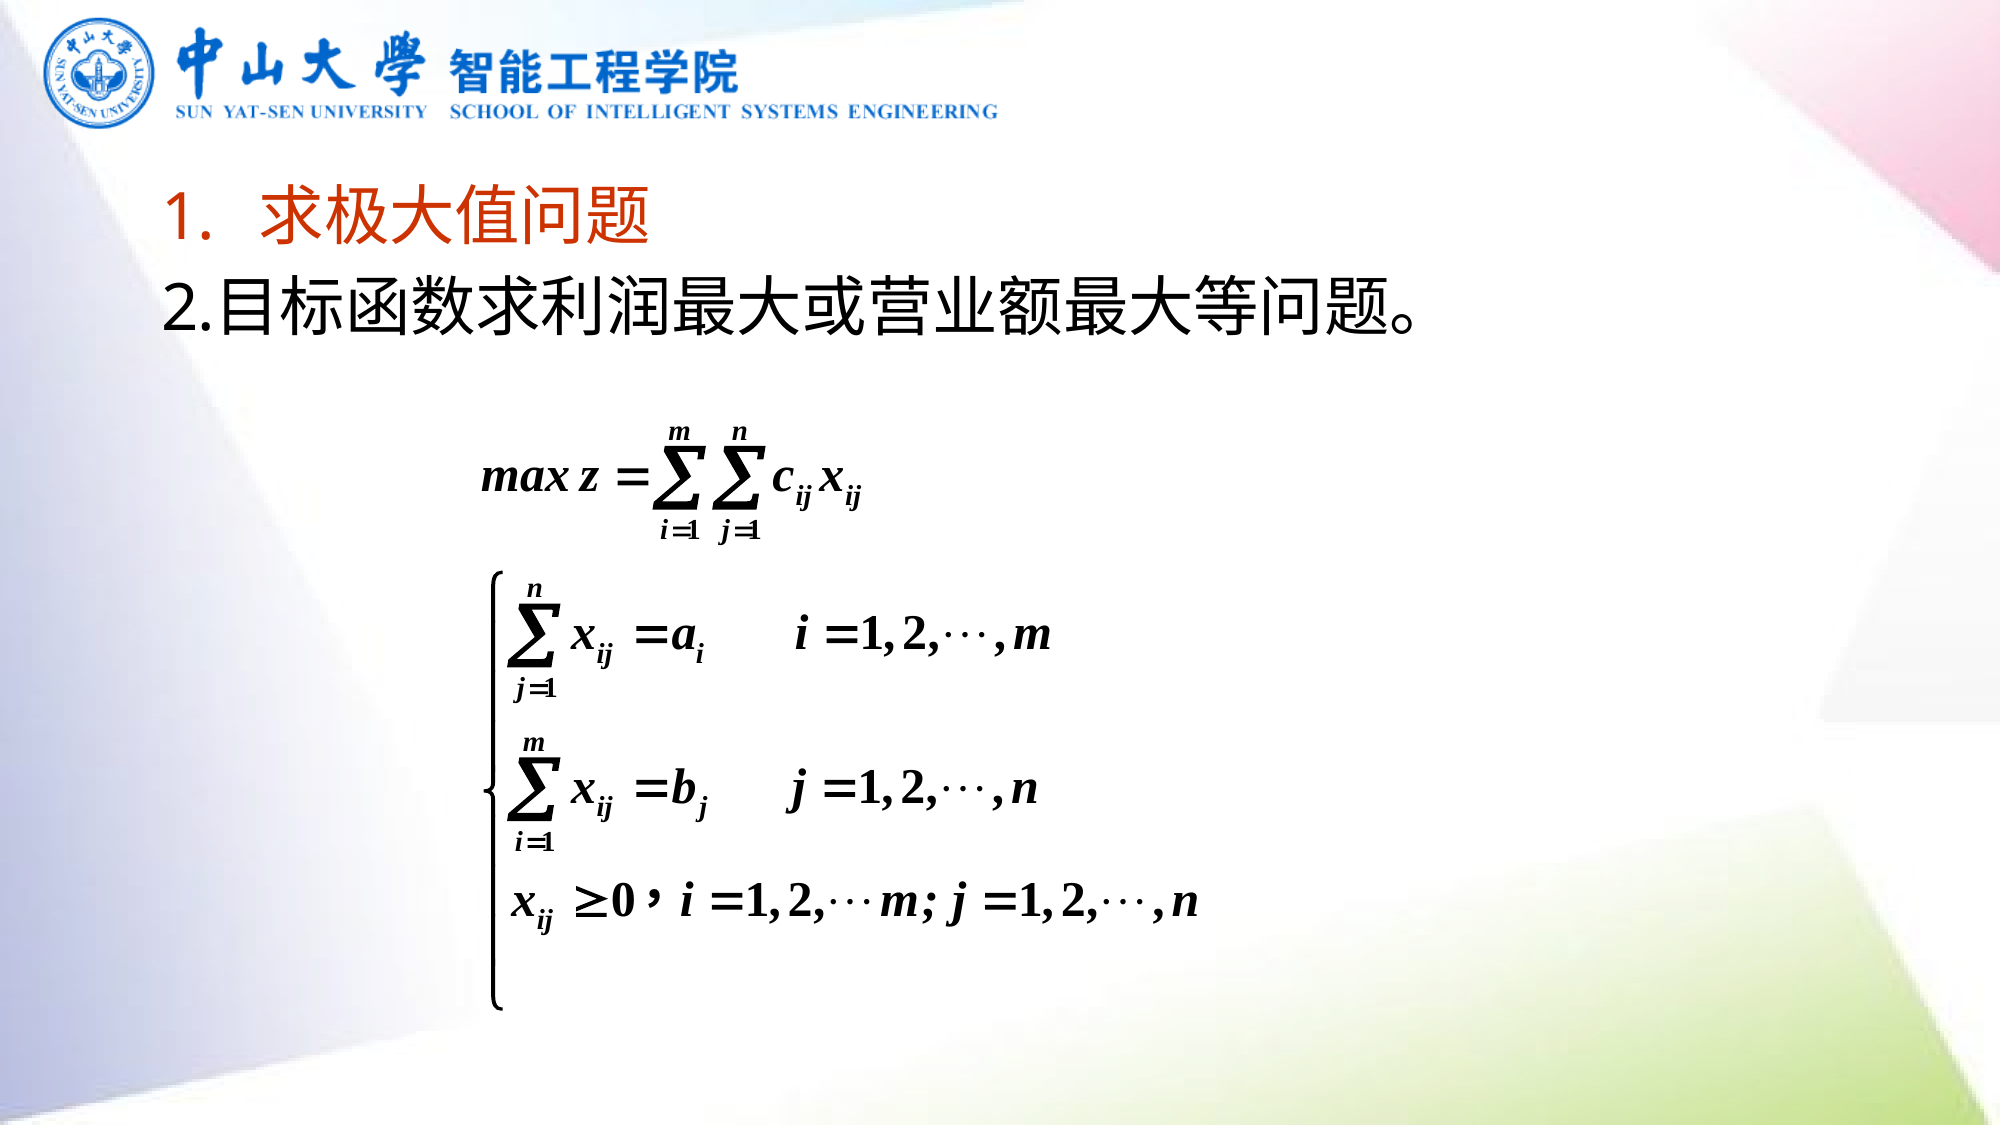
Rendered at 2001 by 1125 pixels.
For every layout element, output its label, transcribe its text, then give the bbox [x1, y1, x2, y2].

table_cell 4 [0, 0, 2000, 1125]
text_box 求极大值问题 目标函数求利润最大或营业额最大等问题。 [146, 175, 1481, 353]
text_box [477, 411, 1203, 1016]
picture [39, 0, 1000, 150]
